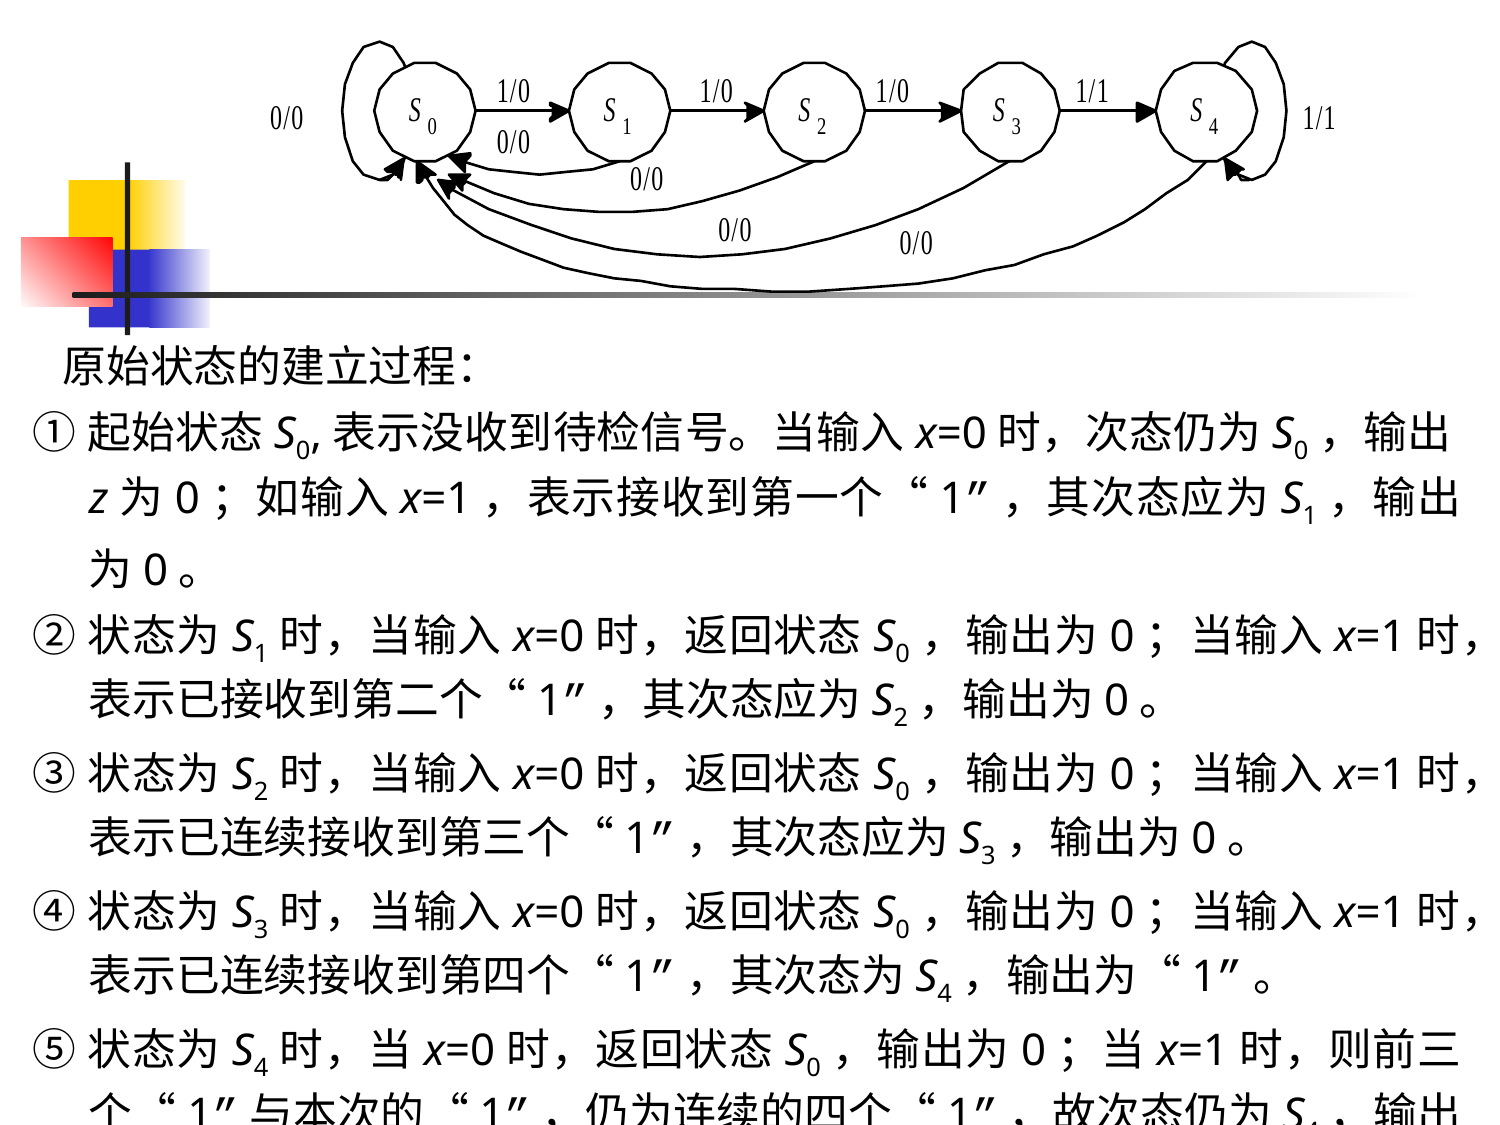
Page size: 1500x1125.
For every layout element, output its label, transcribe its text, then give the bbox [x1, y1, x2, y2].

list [229, 30, 1388, 311]
list 原始状态的建立过程： ①起始状态S0,表示没收到待检信号。当输入x=0时，次态仍为S0，输出z为0；如输入x=1，表示接收到第一个“1”，其次态应为S1，输出为0。 ②状态为S1时，当输入x=0时，返回状态S0，输出为0；当输入x=1时，表示已接收到第二个“1”，其次态应为S2，输出为0。 ③状态为S2时，当输入x=0时，返回状态S0，输出为0；当输入x=1时，表示已连续接收到第三个“1”，其次态应为S3，输出为0。 ④状态为S3时，当输入x=0时，返回状态S0，输出为0；当输入x=1时，表示已连续接收到第四个“1”，其次态为S4，输出为“1”。 ⑤状态为S4时，当x=0时，返回状态S0，输出为0；当x=1时，则前三个“1”与本次的“1”，仍为连续的四个“1”，故次态仍为S4，输出为“1”。 [17, 318, 1477, 1071]
